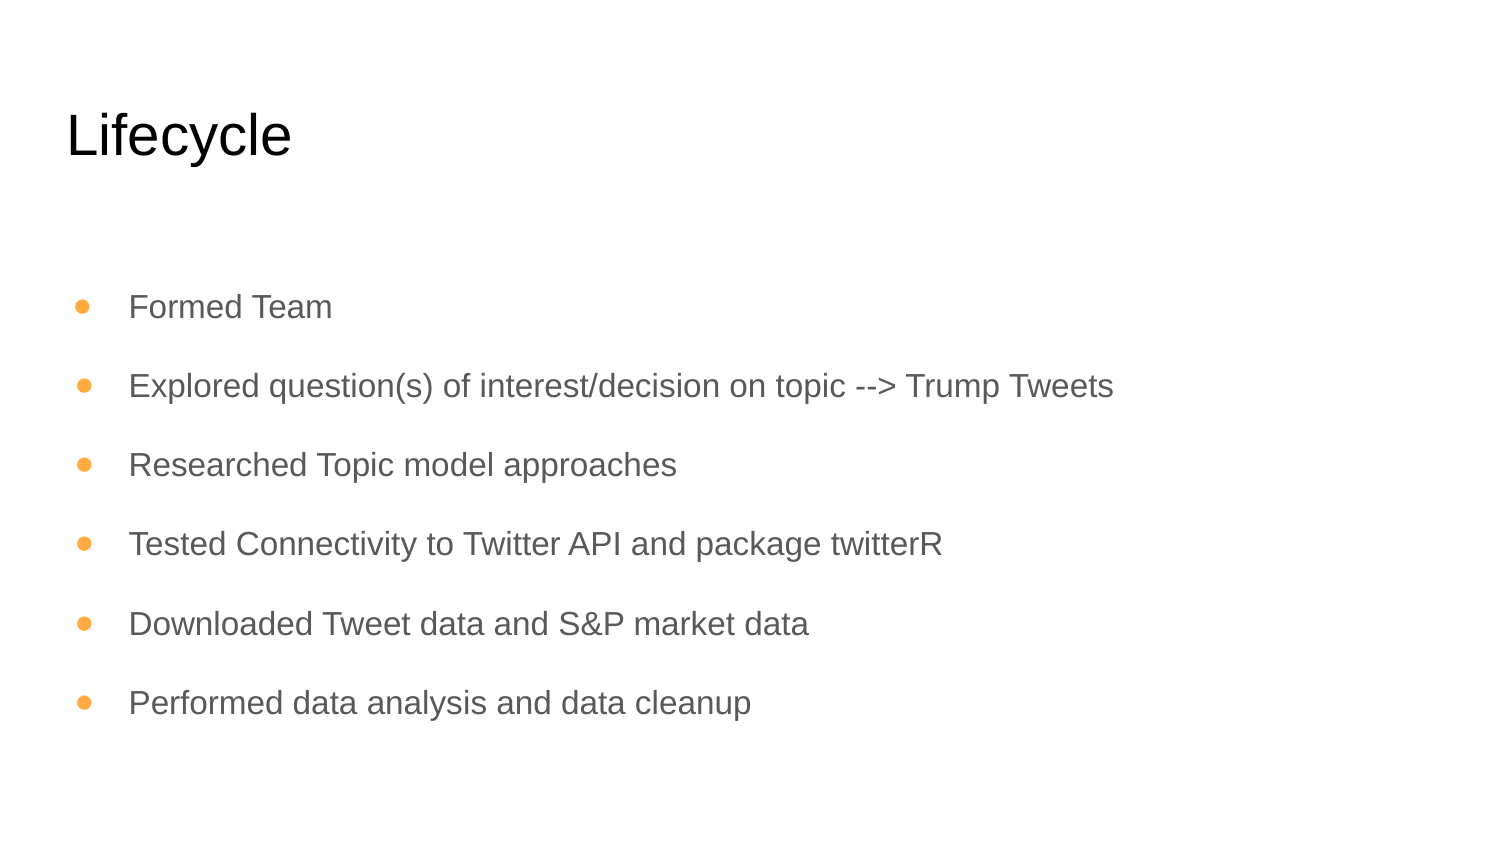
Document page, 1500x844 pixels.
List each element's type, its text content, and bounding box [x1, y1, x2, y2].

list Formed Team Explored question(s) of interest/decision on topic --> Trump Tweets Researched Topic model approaches Tested Connectivity to Twitter API and package twitterR Downloaded Tweet data and S&P market data Performed data analysis and data cleanup [38, 264, 1437, 825]
title Lifecycle [51, 82, 1449, 177]
